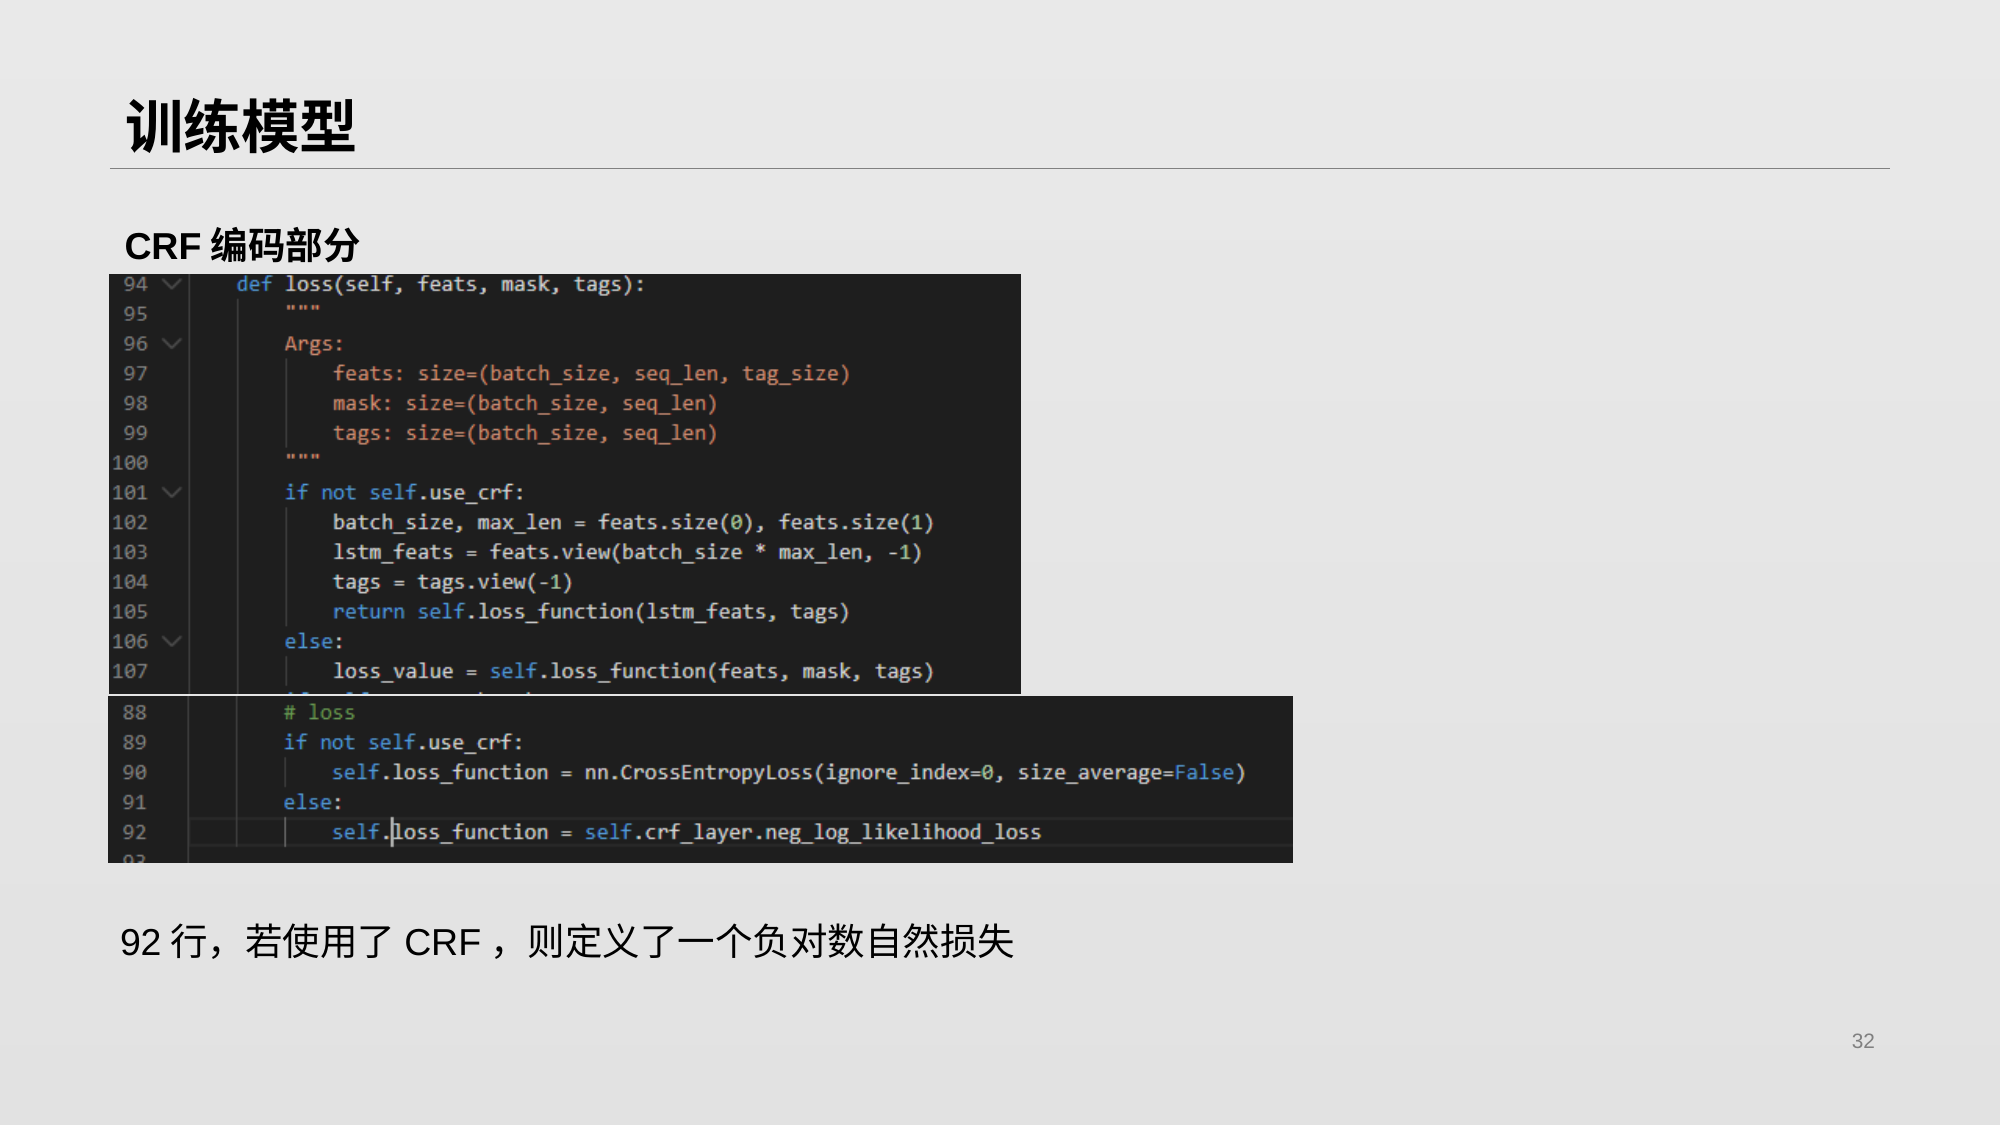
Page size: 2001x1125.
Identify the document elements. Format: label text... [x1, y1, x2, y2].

text_box 92行，若使用了CRF，则定义了一个负对数自然损失 [105, 910, 1031, 971]
picture [108, 696, 1293, 863]
slide_number 32 [1412, 1023, 1890, 1058]
picture [109, 274, 1021, 694]
title 训练模型 [109, 0, 1890, 169]
text_box CRF编码部分 [109, 214, 622, 274]
